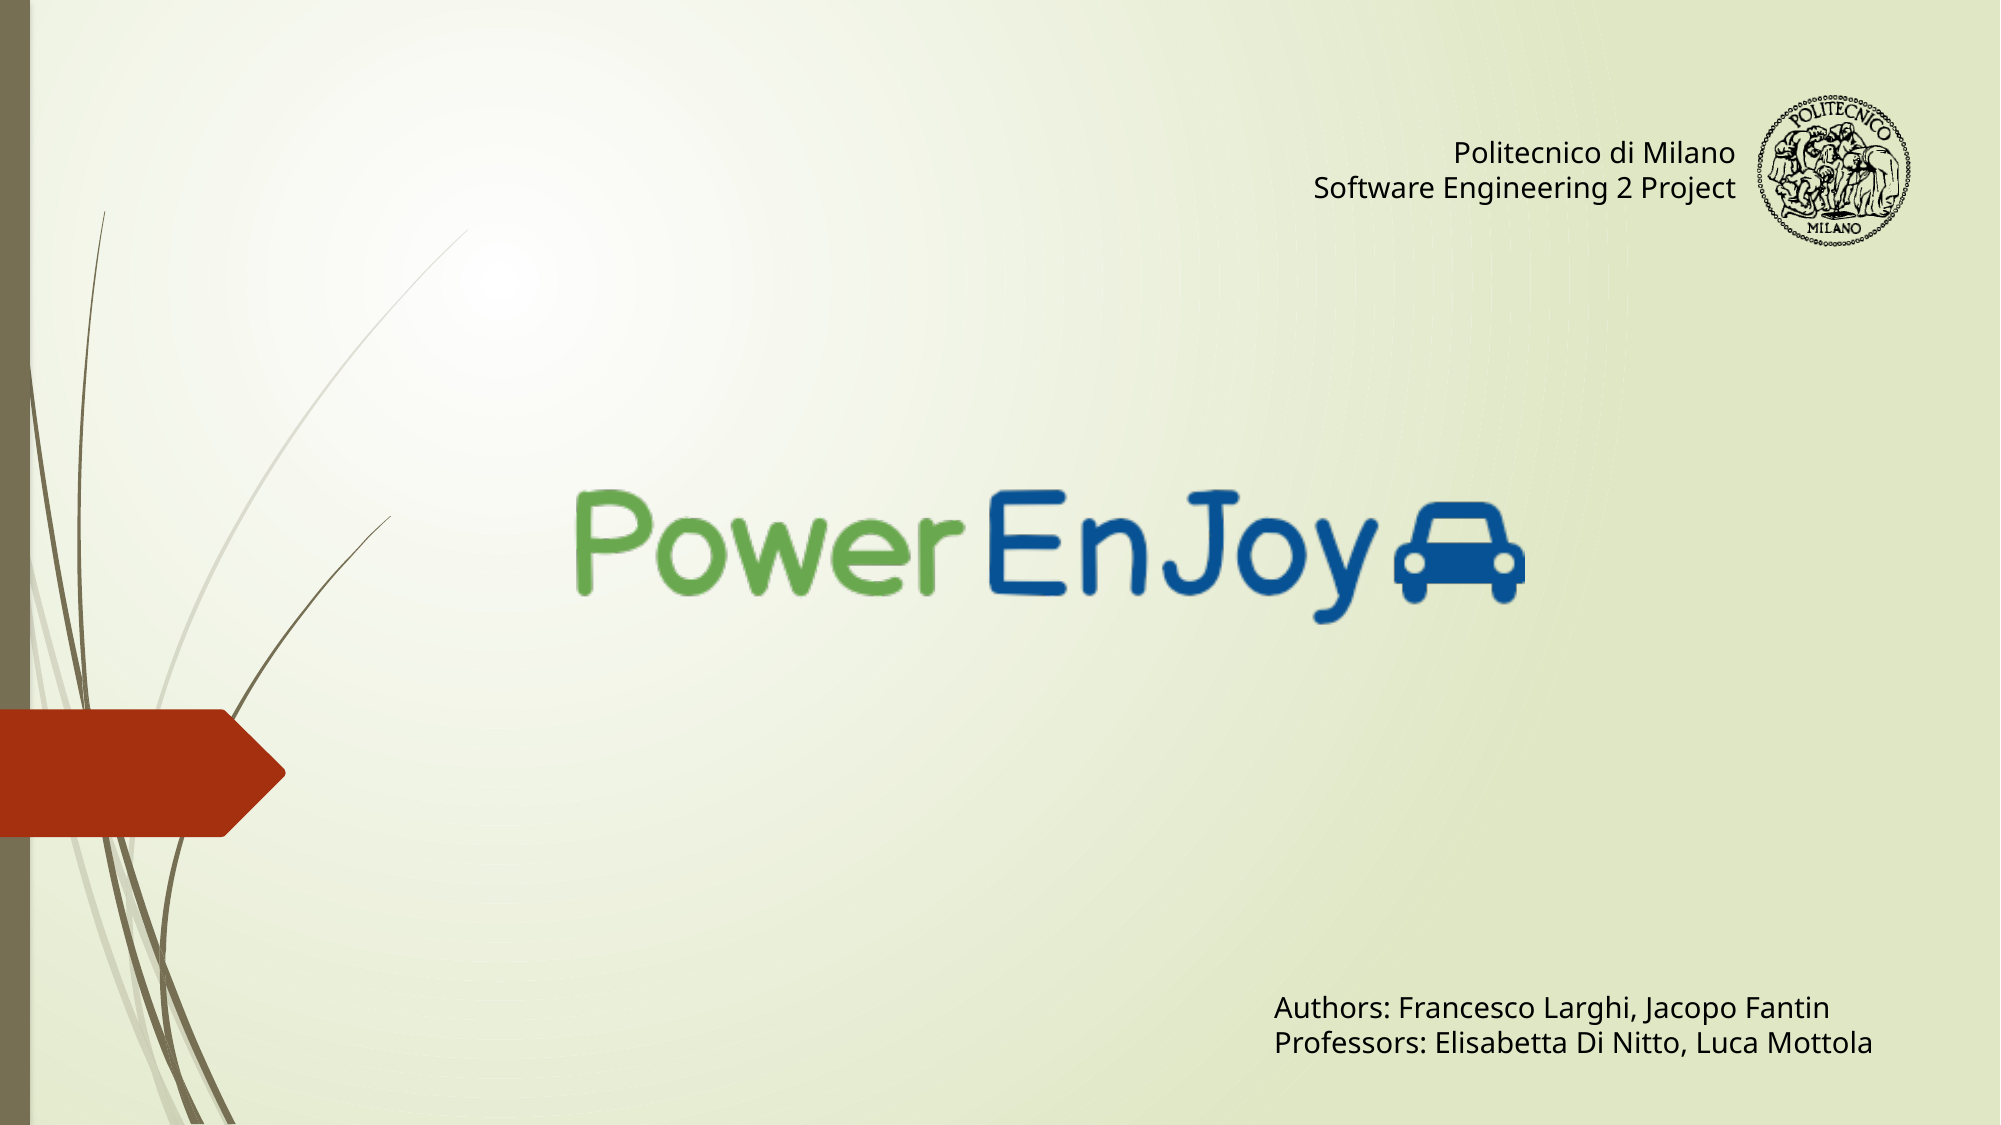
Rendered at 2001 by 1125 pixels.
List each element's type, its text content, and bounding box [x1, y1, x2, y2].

text_box Authors: Francesco Larghi, Jacopo Fantin Professors: Elisabetta Di Nitto, Luca Mottola [1259, 982, 1911, 1067]
picture [568, 470, 1526, 634]
picture [1753, 93, 1911, 248]
text_box Politecnico di Milano Software Engineering 2 Project [873, 127, 1748, 212]
